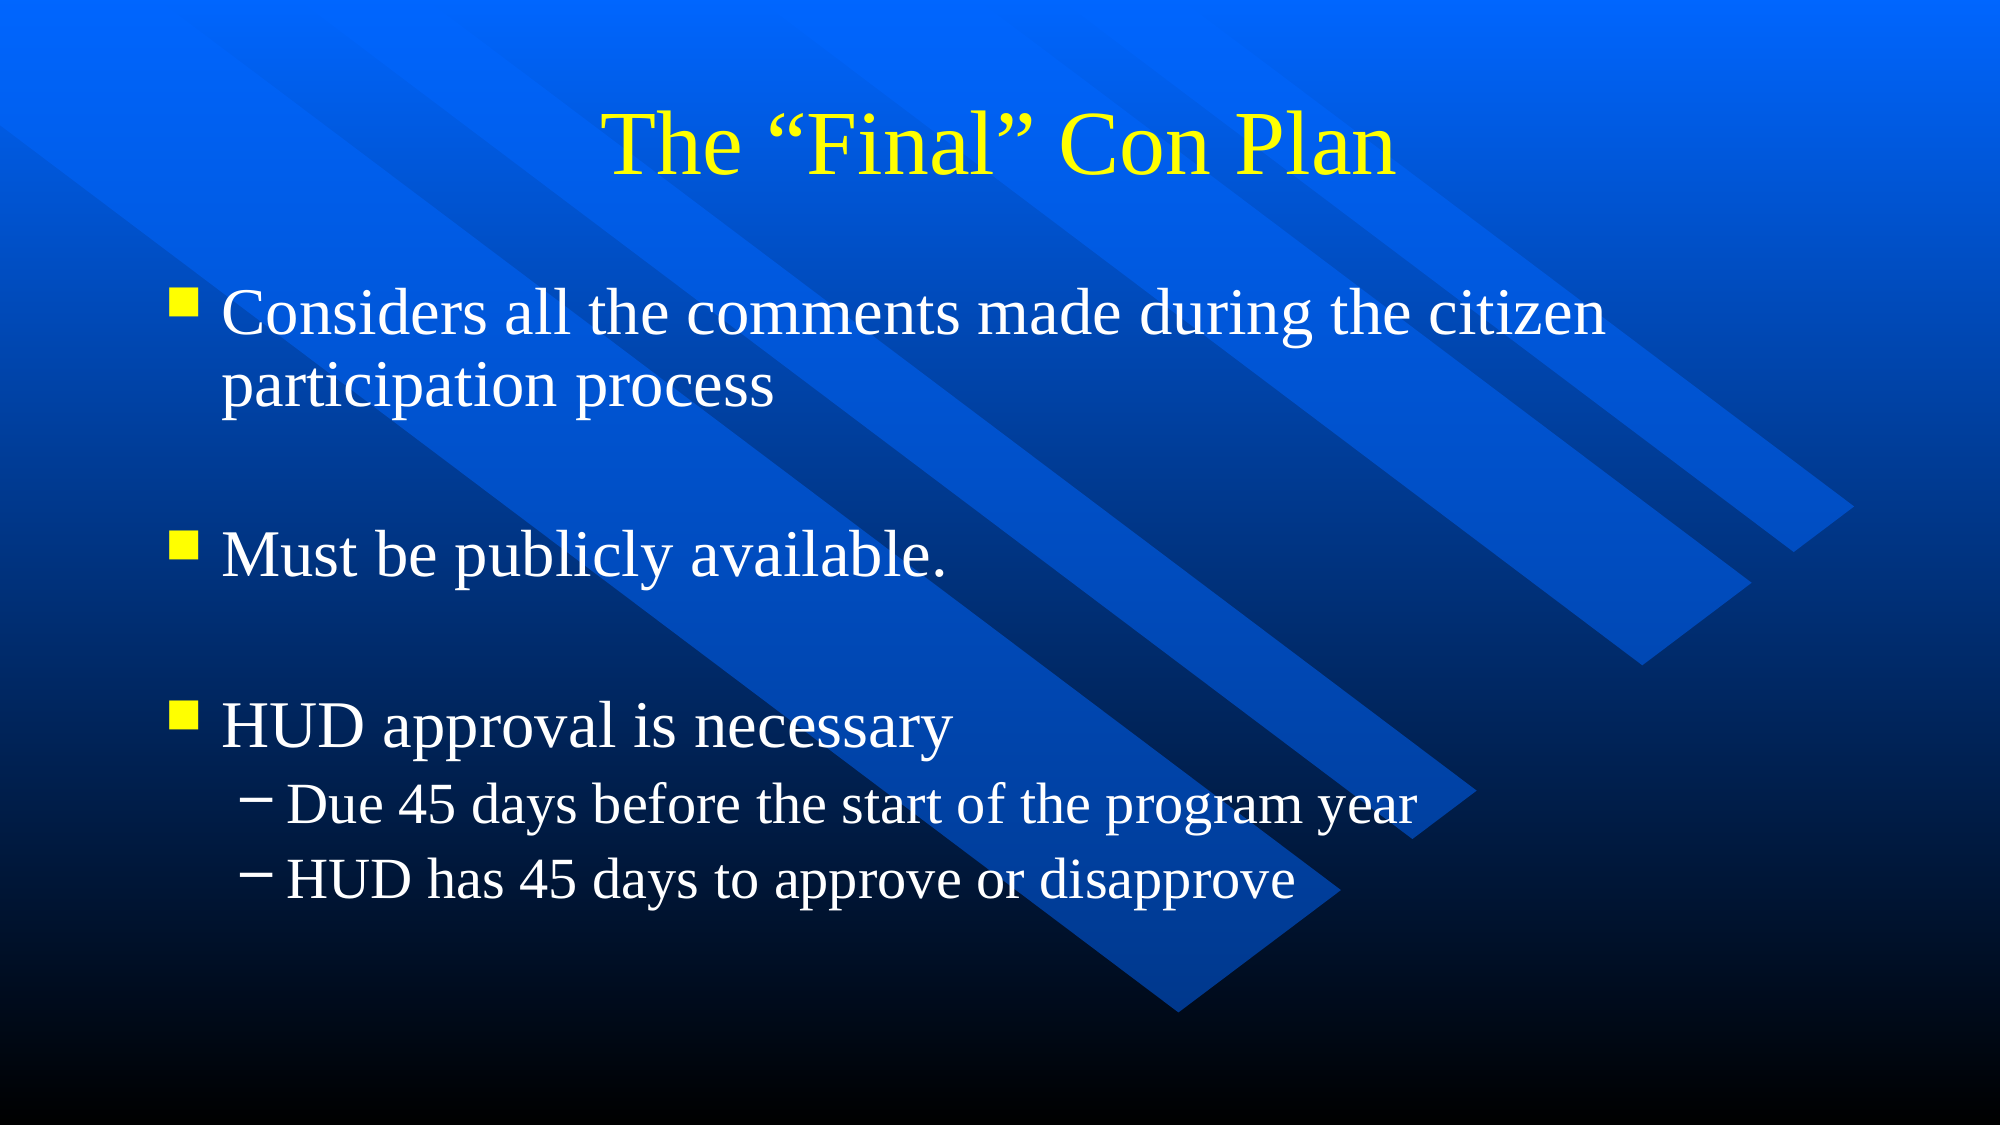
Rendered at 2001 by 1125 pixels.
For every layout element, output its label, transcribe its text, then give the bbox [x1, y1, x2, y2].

list Considers all the comments made during the citizen participation process Must be publicly available. HUD approval is necessary Due 45 days before the start of the program year HUD has 45 days to approve or disapprove [150, 269, 1850, 1000]
title The “Final” Con Plan [150, 37, 1850, 238]
